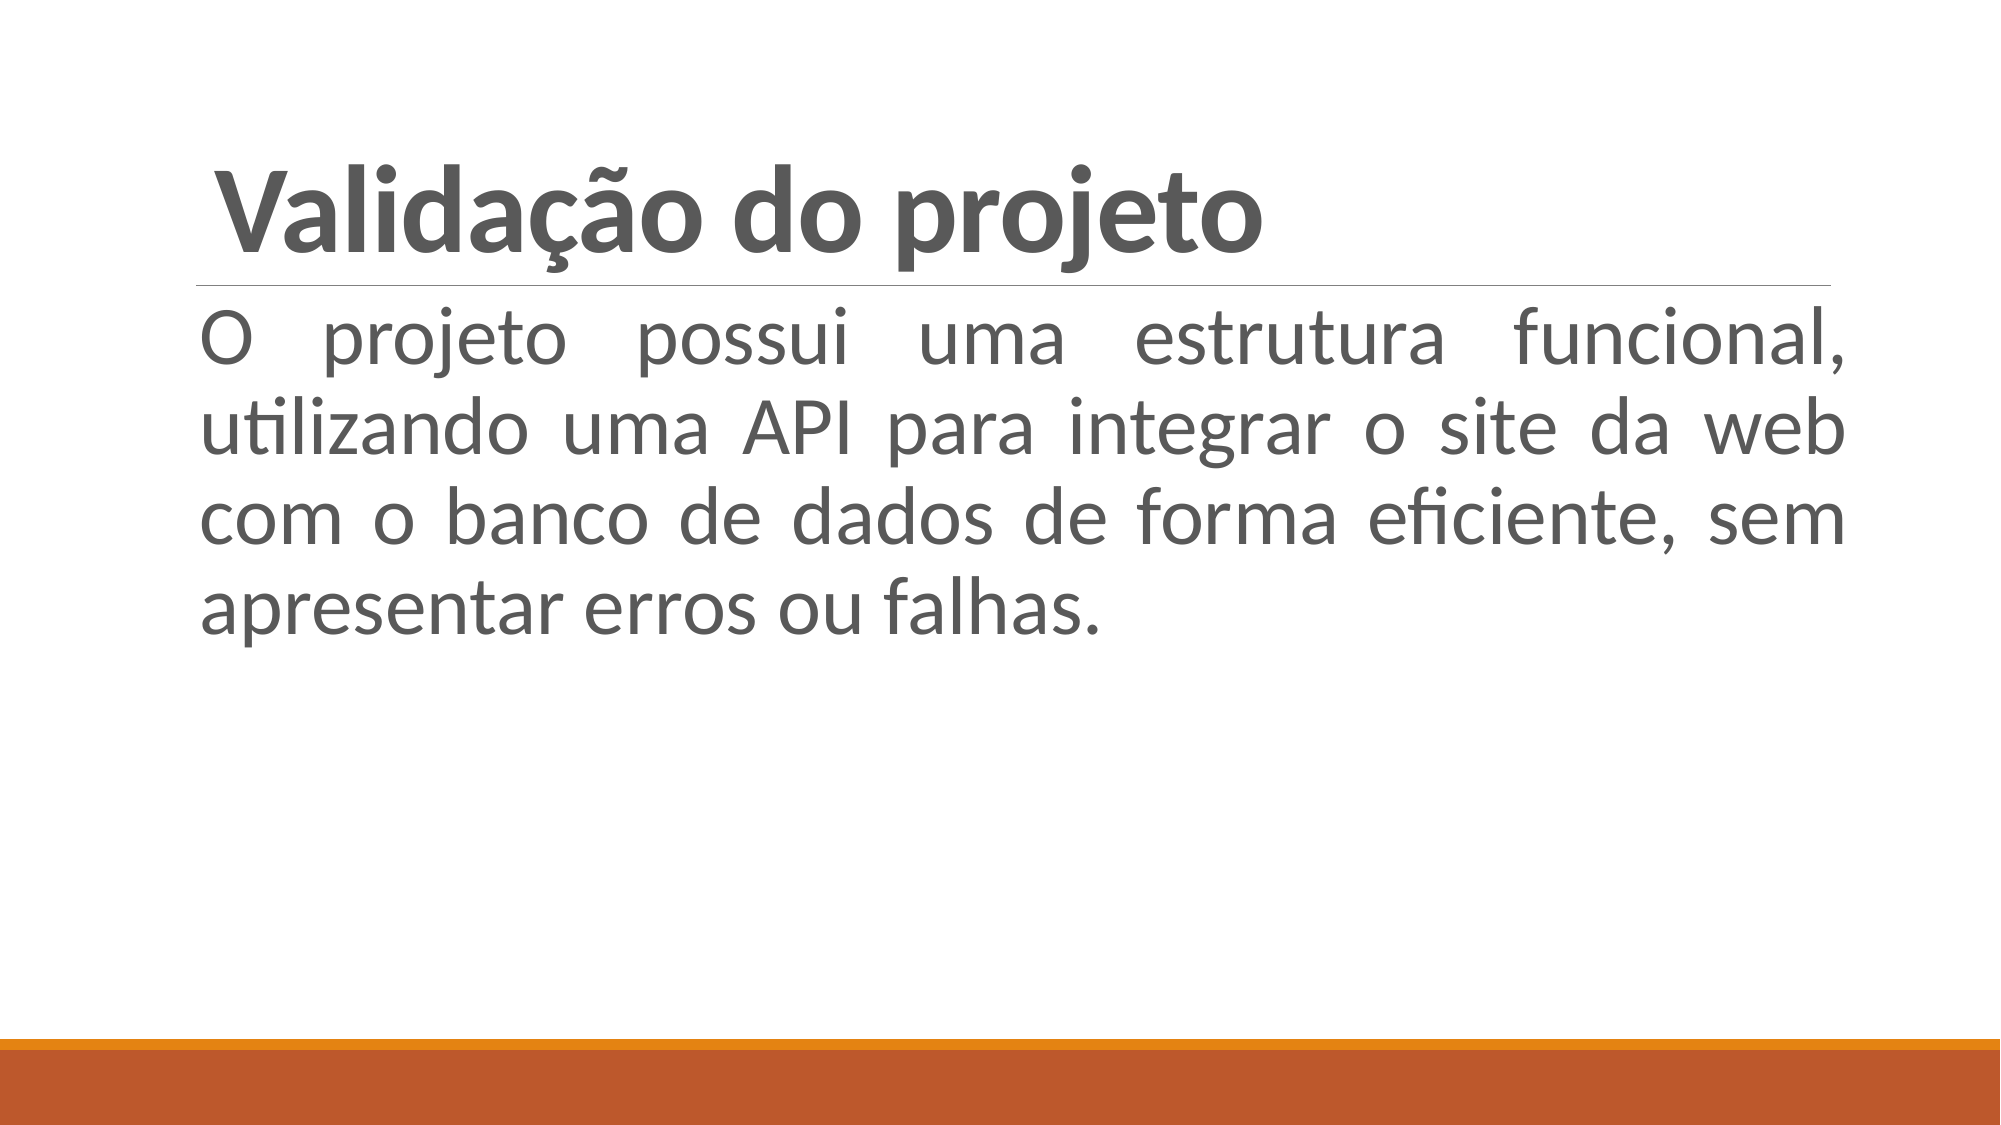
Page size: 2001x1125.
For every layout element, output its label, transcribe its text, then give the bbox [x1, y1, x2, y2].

title Validação do projeto [199, 134, 1830, 285]
list O projeto possui uma estrutura funcional, utilizando uma API para integrar o site da web com o banco de dados de forma eficiente, sem apresentar erros ou falhas. [199, 285, 1850, 946]
